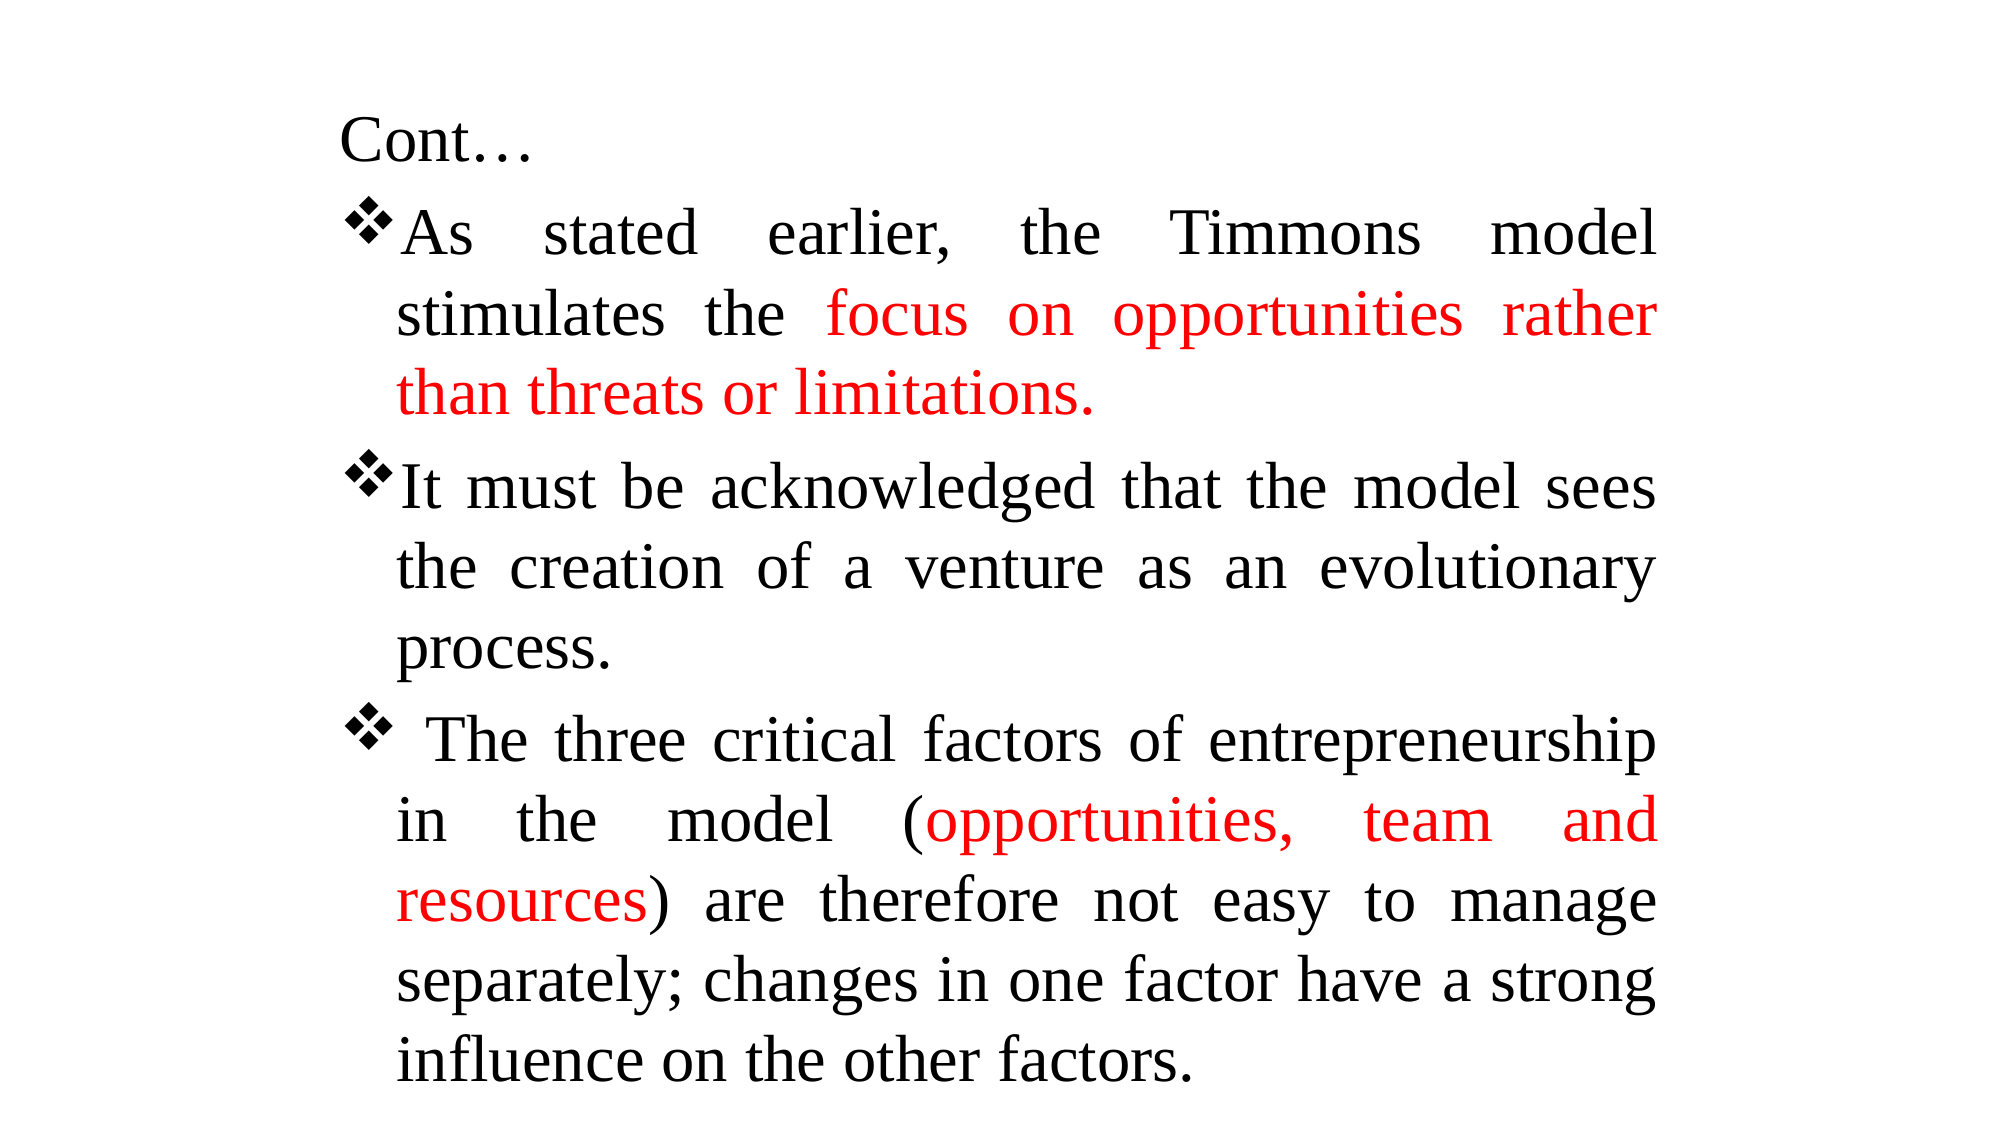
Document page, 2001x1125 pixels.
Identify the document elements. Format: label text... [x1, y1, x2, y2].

list Cont… As stated earlier, the Timmons model stimulates the focus on opportunities rather than threats or limitations. It must be acknowledged that the model sees the creation of a venture as an evolutionary process. The three critical factors of entrepreneurship in the model (opportunities, team and resources) are therefore not easy to manage separately; changes in one factor have a strong influence on the other factors. [324, 87, 1675, 1005]
